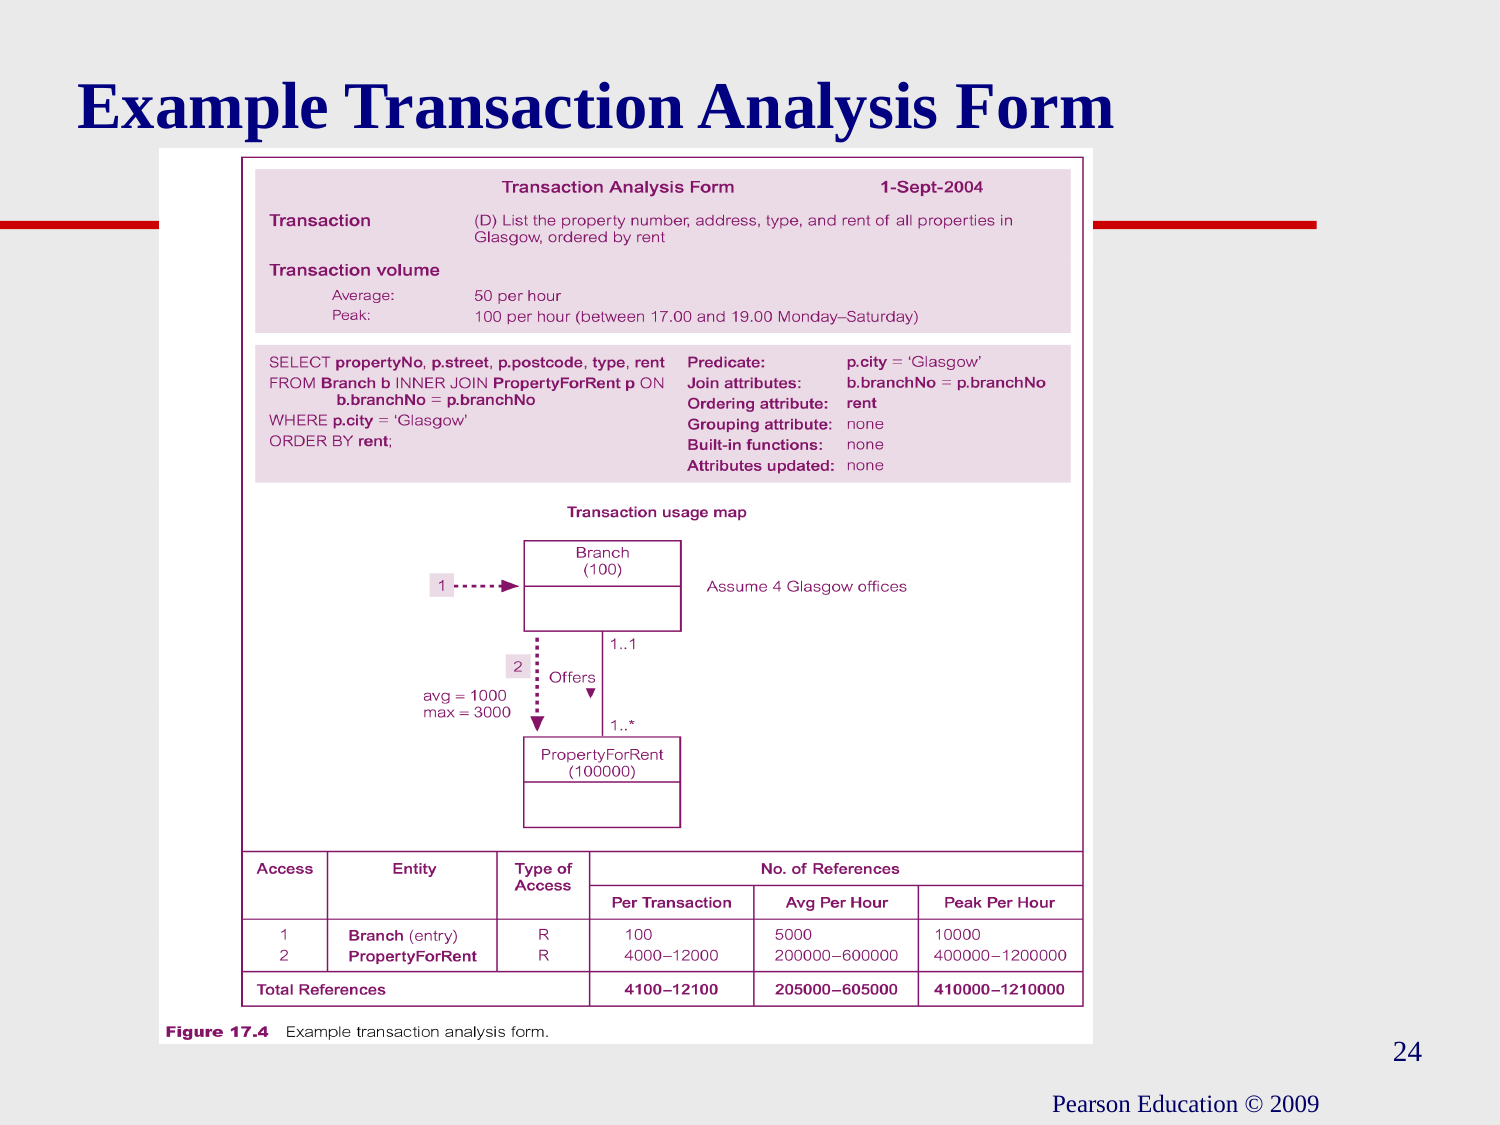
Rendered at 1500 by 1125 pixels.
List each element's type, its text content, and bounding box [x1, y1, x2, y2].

text_box Pearson Education © 2009 [1037, 1079, 1500, 1125]
title Example Transaction Analysis Form [62, 43, 1338, 149]
slide_number 24 [1125, 1012, 1438, 1079]
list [159, 148, 1093, 1045]
